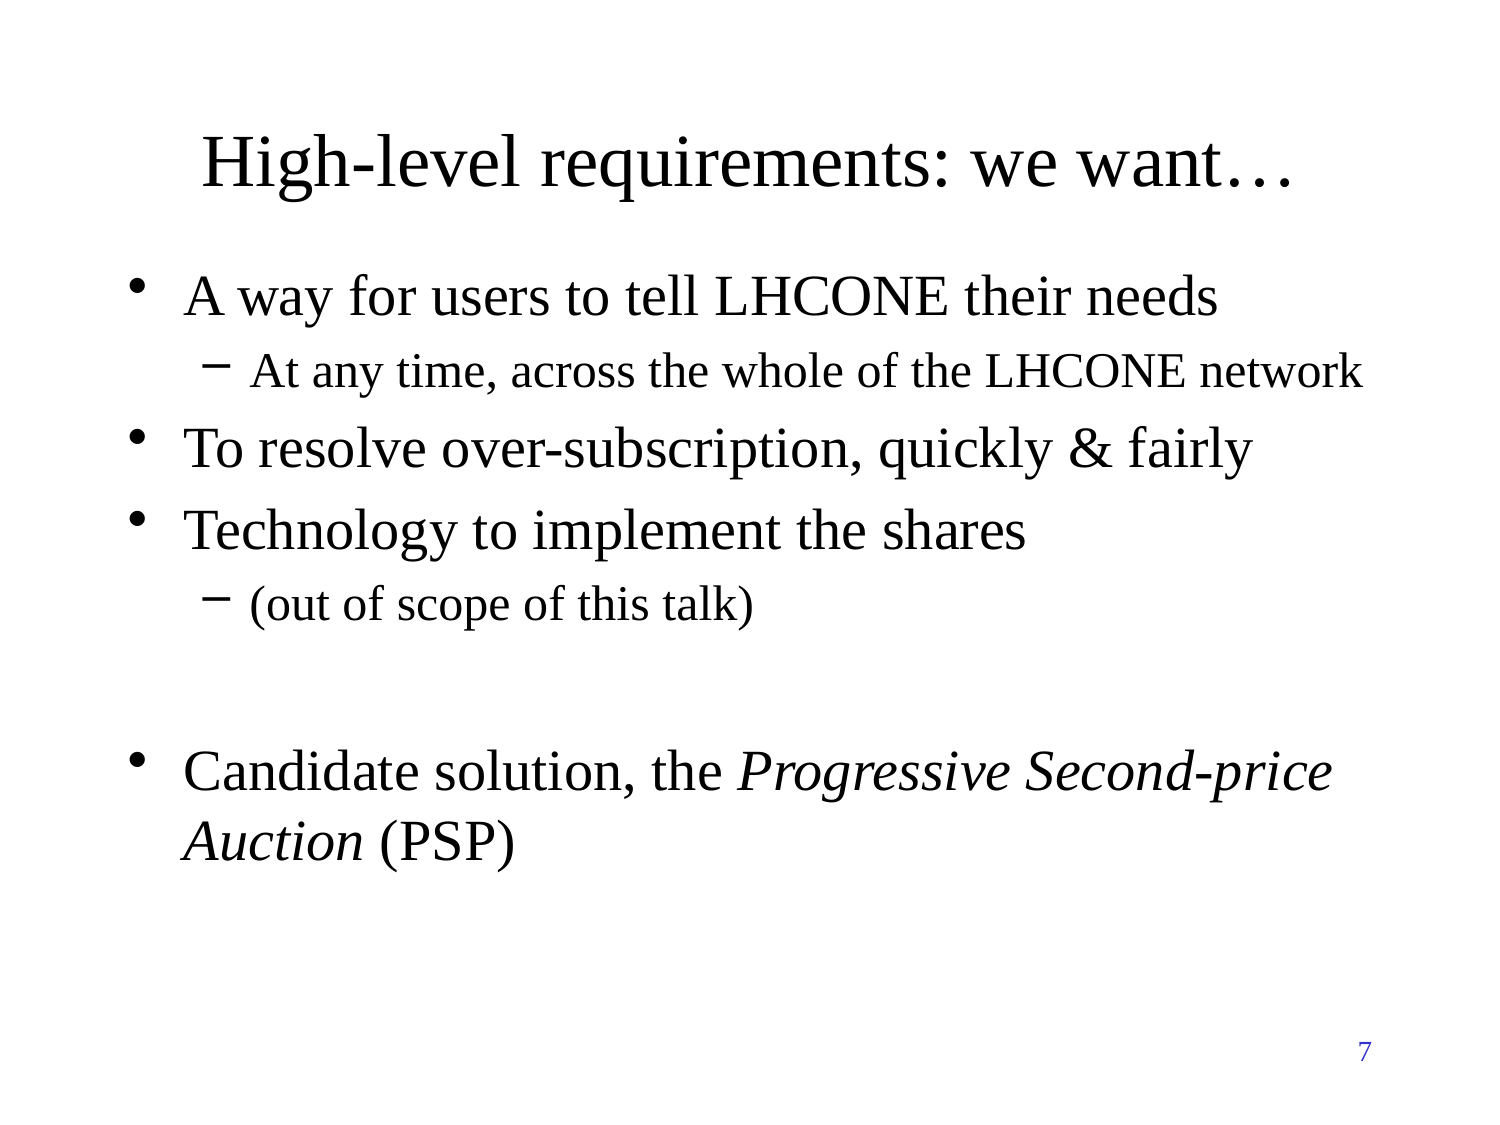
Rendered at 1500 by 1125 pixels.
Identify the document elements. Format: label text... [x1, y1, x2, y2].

title High-level requirements: we want… [112, 62, 1388, 249]
slide_number 7 [1074, 1025, 1388, 1100]
list A way for users to tell LHCONE their needs At any time, across the whole of the LHCONE network To resolve over-subscription, quickly & fairly Technology to implement the shares (out of scope of this talk) Candidate solution, the Progressive Second-price Auction (PSP) [112, 249, 1388, 1025]
